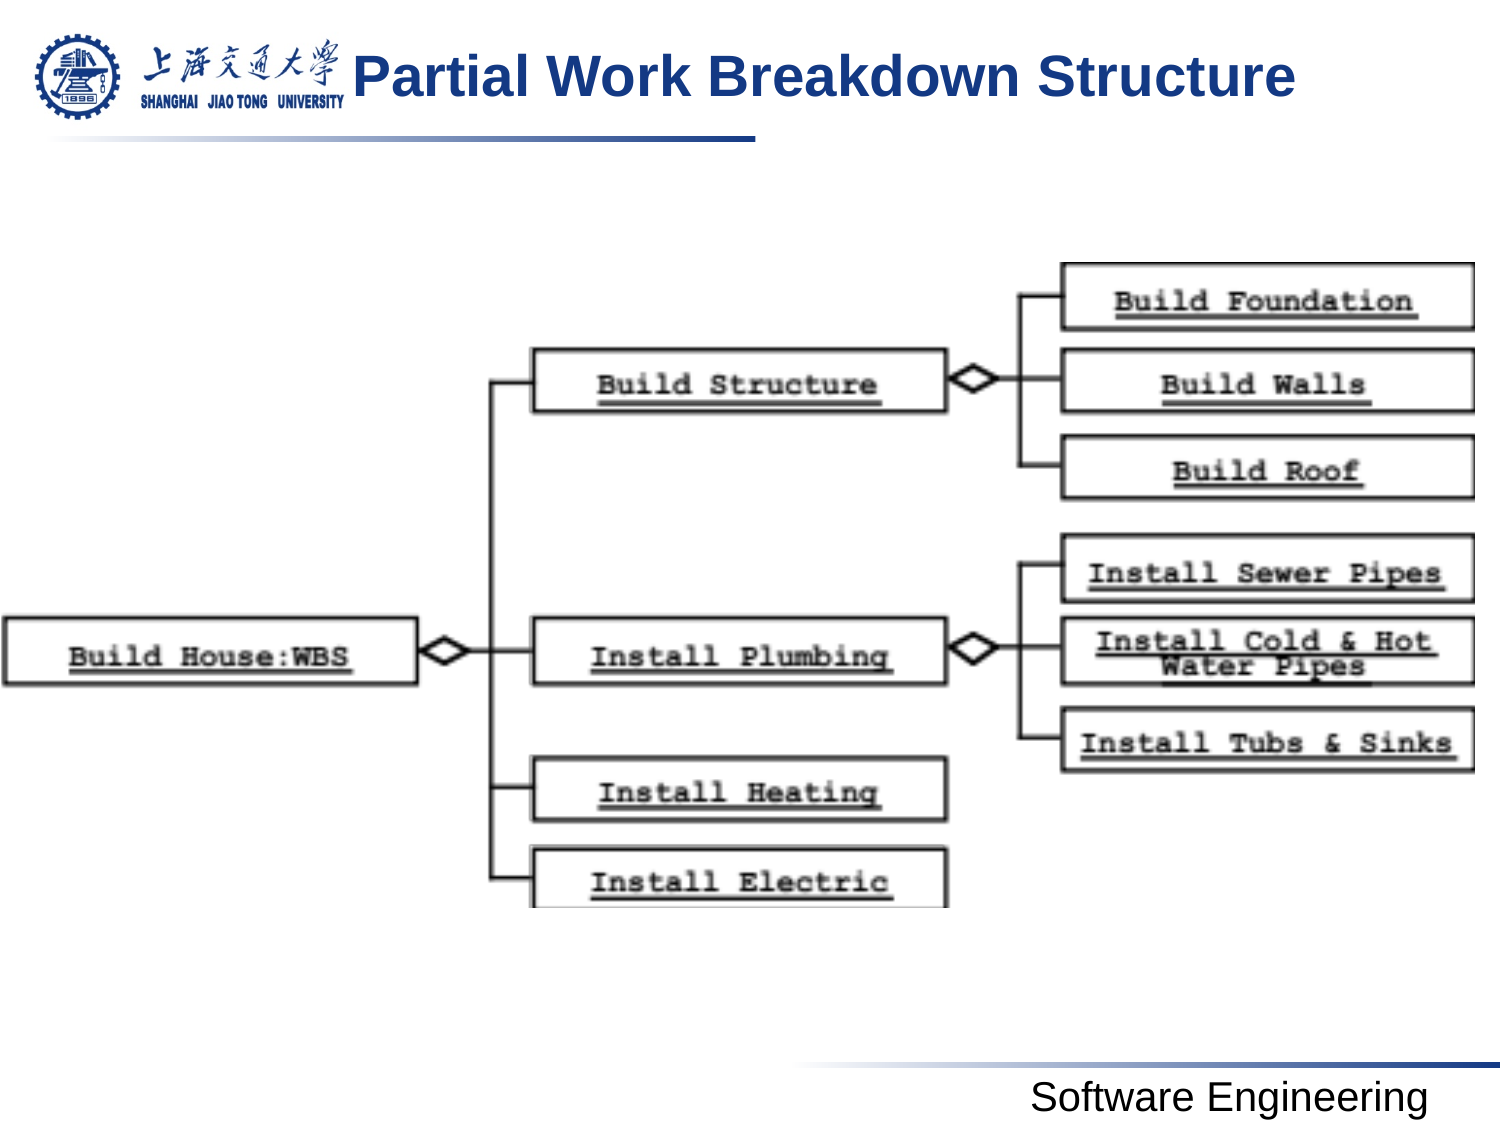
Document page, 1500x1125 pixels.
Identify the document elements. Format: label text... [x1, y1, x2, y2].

title Partial Work Breakdown Structure [150, 29, 1500, 143]
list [0, 262, 1476, 908]
picture [0, 0, 1500, 1125]
